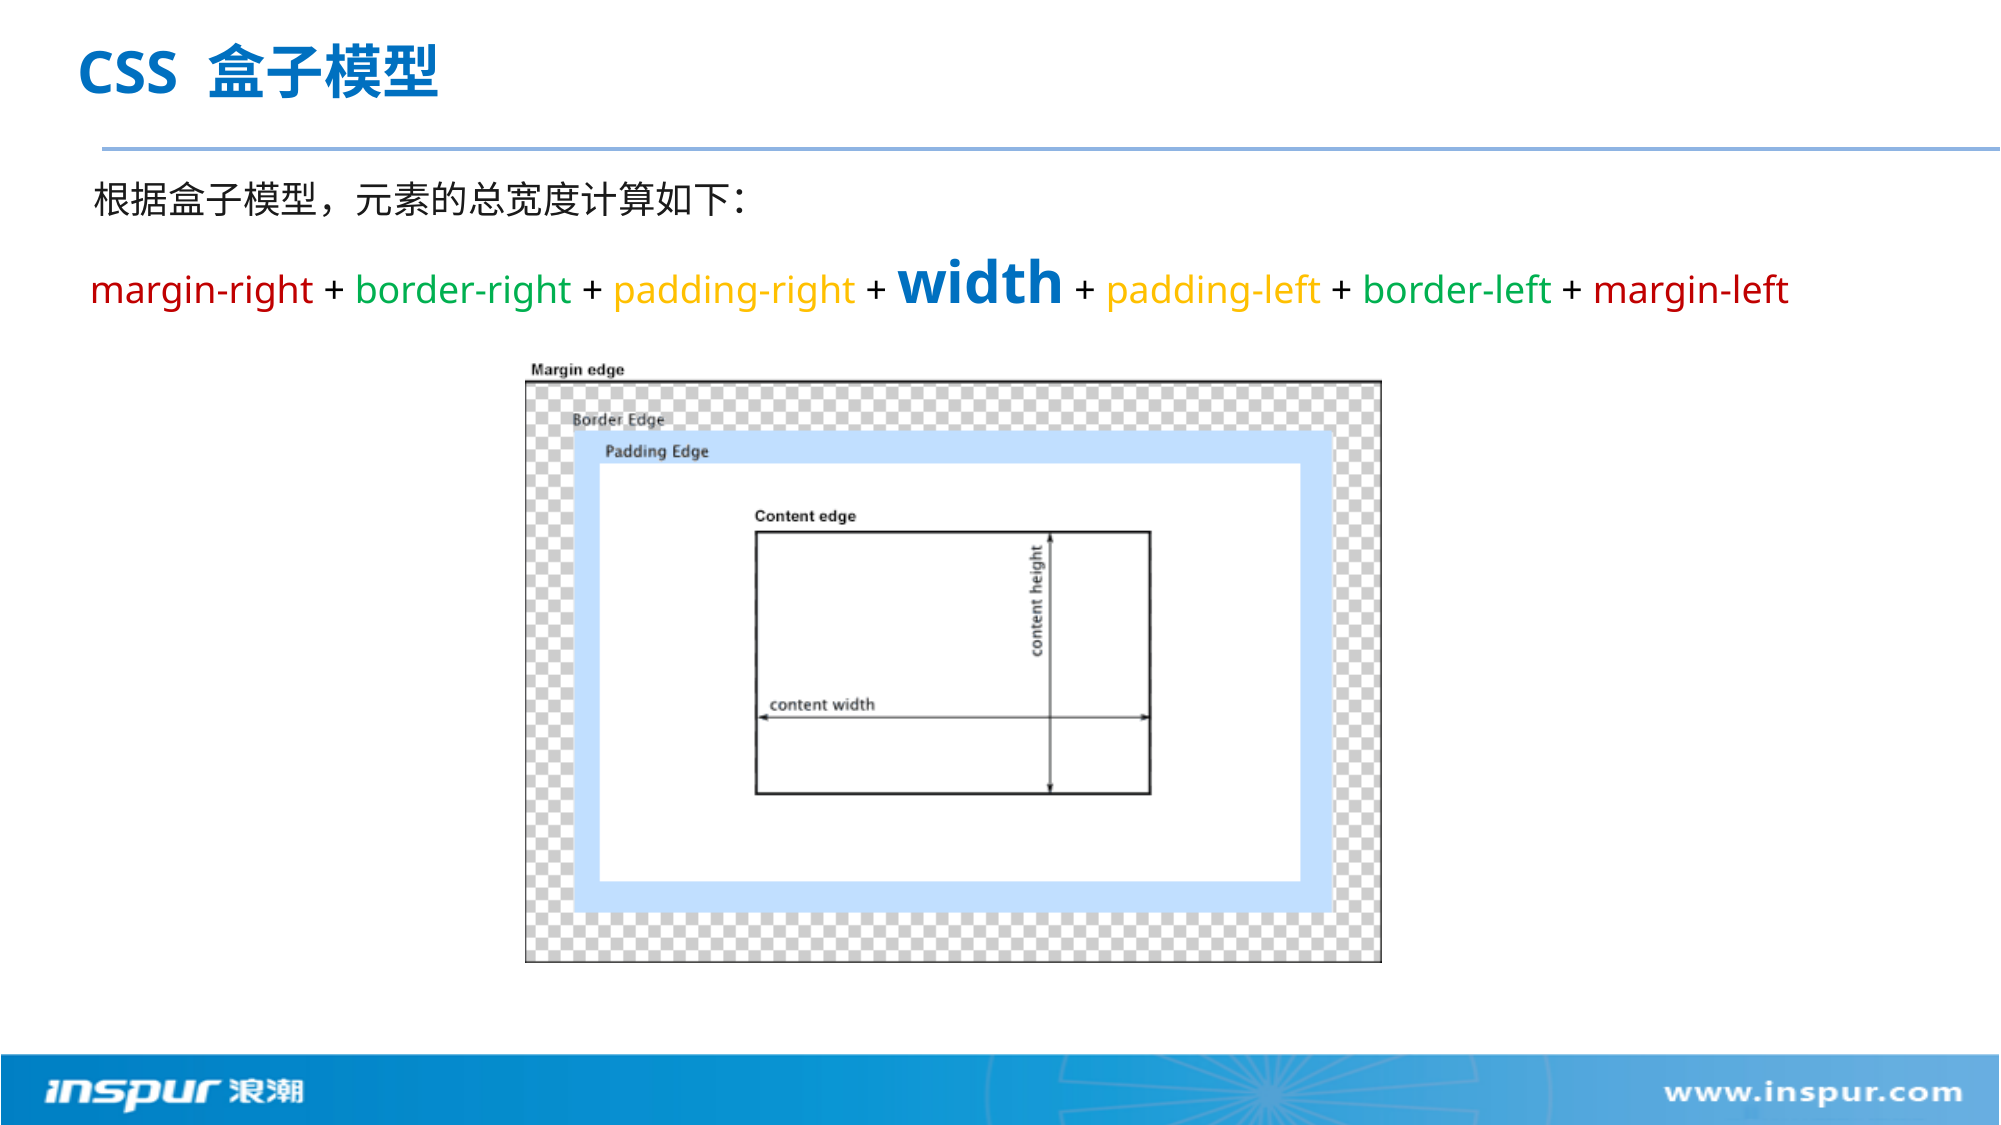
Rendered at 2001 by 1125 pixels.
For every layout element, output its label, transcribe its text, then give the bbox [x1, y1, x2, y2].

text_box margin-right + border-right + padding-right + width + padding-left + border-left + margin-left [75, 237, 1900, 323]
text_box 根据盒子模型，元素的总宽度计算如下： [78, 168, 784, 229]
picture [524, 362, 1382, 963]
picture [230, 1077, 304, 1103]
picture [1, 1054, 1999, 1125]
title CSS 盒子模型 [62, 0, 1900, 141]
